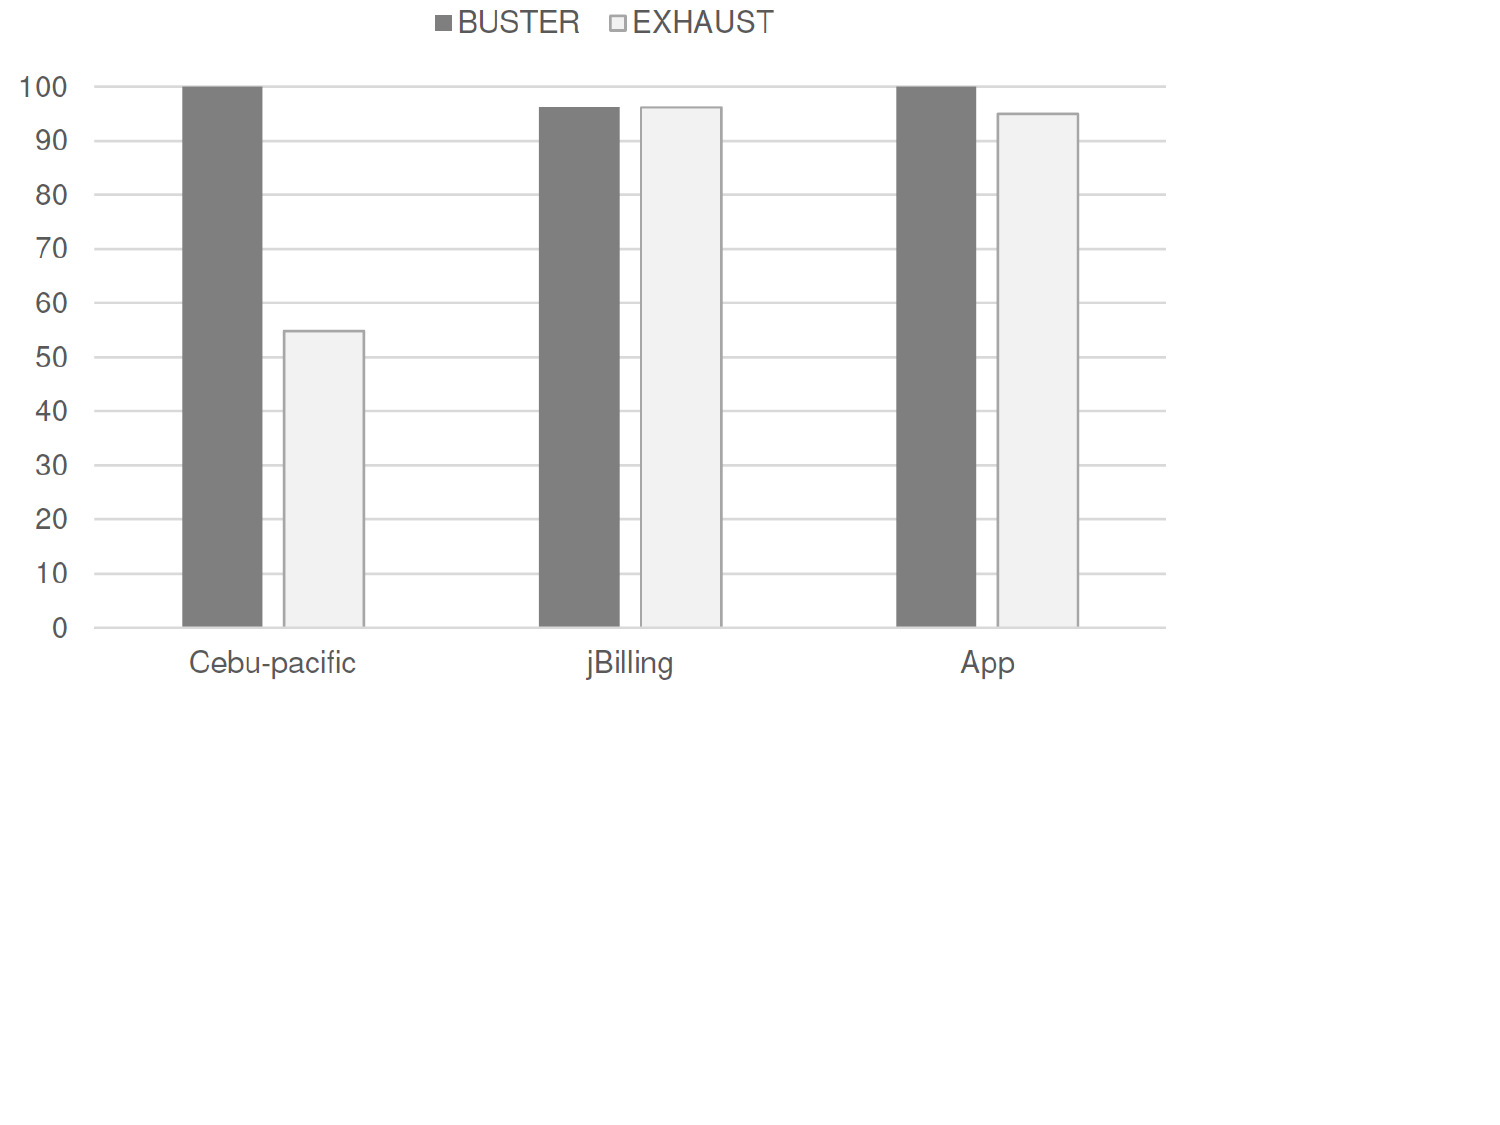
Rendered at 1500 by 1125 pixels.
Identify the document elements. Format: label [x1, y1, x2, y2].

picture [0, 0, 1180, 691]
